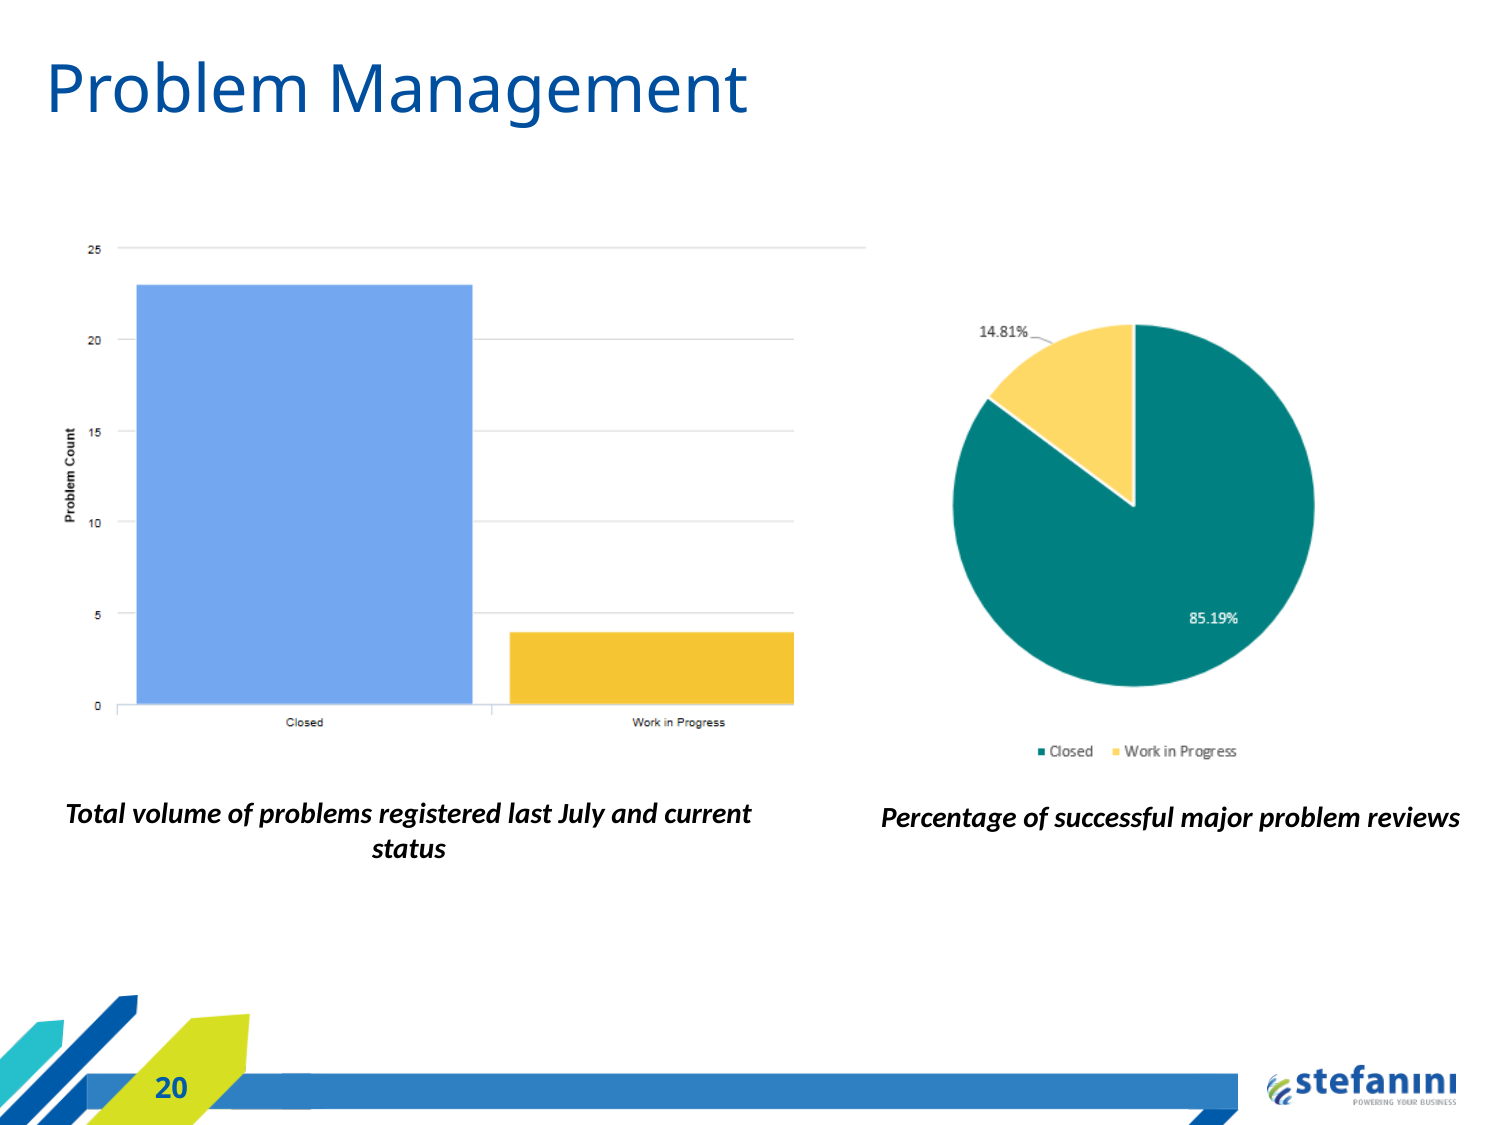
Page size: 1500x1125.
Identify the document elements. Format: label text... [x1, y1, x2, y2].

text_box Total volume of problems registered last July and current status [46, 786, 772, 872]
text_box Percentage of successful major problem reviews [847, 790, 1495, 841]
picture [46, 234, 1467, 773]
title Problem Management [30, 25, 1325, 156]
slide_number 20 [2, 1058, 341, 1119]
picture [0, 995, 1456, 1125]
